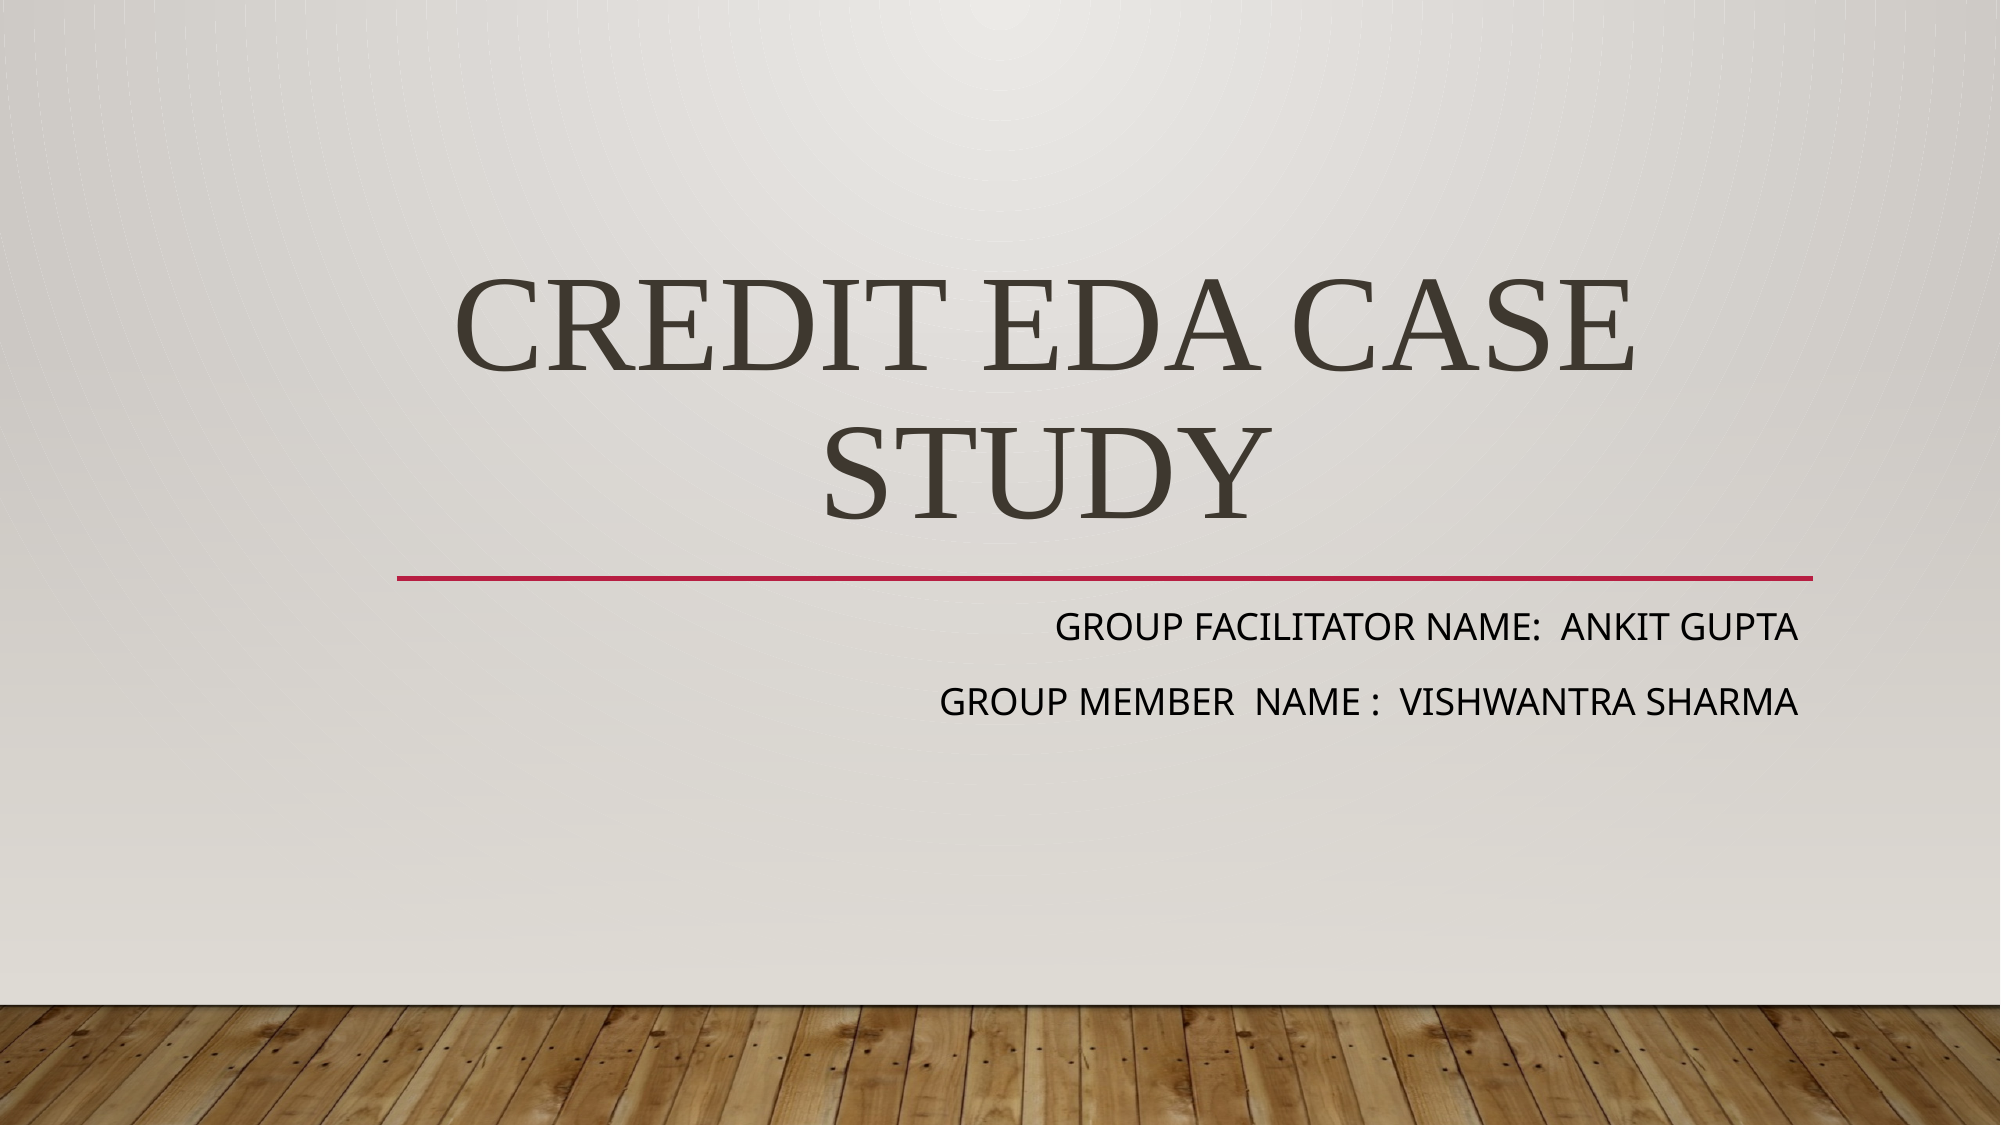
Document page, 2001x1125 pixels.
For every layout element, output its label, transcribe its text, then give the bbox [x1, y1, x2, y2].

title CREDIT EDA CASE STUDY [213, 131, 1882, 549]
subtitle Group FACILitator name: Ankit gupta Group Member Name : vishwantra sharma [396, 579, 1814, 740]
picture [0, 1005, 2000, 1125]
